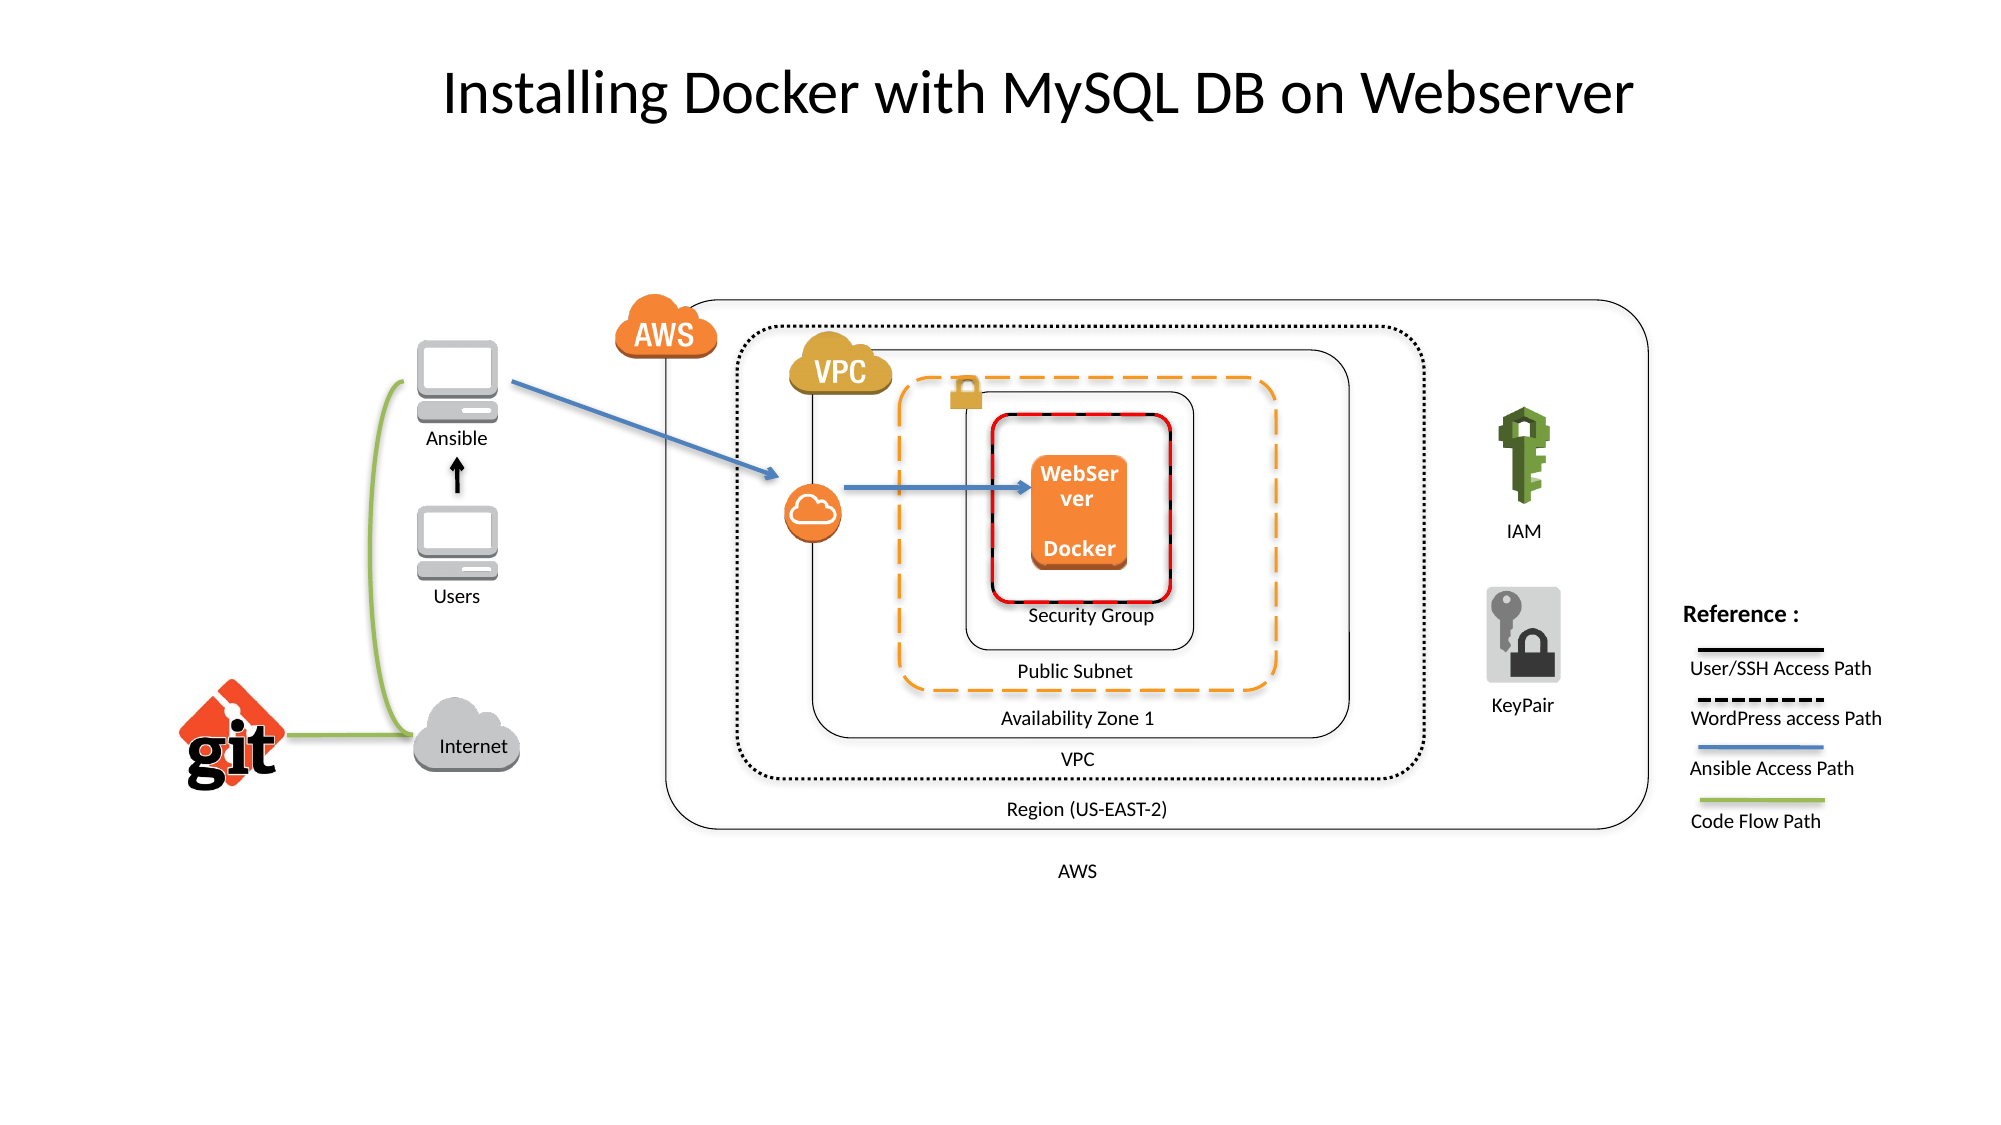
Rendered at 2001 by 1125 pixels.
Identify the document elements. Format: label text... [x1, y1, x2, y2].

picture [786, 312, 895, 415]
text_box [403, 380, 414, 736]
text_box User/SSH Access Path [1675, 647, 1888, 687]
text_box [412, 674, 525, 796]
text_box Reference : [1668, 590, 1815, 636]
text_box IAM [1492, 513, 1557, 551]
text_box VPC [1046, 748, 1110, 779]
picture [774, 474, 851, 552]
text_box WordPress access Path [1676, 697, 1898, 737]
text_box [665, 299, 1650, 830]
text_box KeyPair [1477, 684, 1570, 725]
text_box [418, 492, 512, 617]
picture [1485, 586, 1561, 684]
text_box Ansible Access Path [1674, 747, 1870, 787]
picture [175, 679, 288, 791]
text_box Installing Docker with MySQL DB on Webserver [426, 43, 1652, 133]
text_box Code Flow Path [1676, 800, 1837, 840]
text_box Region (US-EAST-2) [992, 788, 1183, 829]
picture [1474, 405, 1574, 505]
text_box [403, 325, 512, 458]
picture [612, 274, 720, 378]
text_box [511, 380, 780, 478]
text_box AWS [1043, 850, 1113, 891]
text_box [899, 374, 1277, 739]
